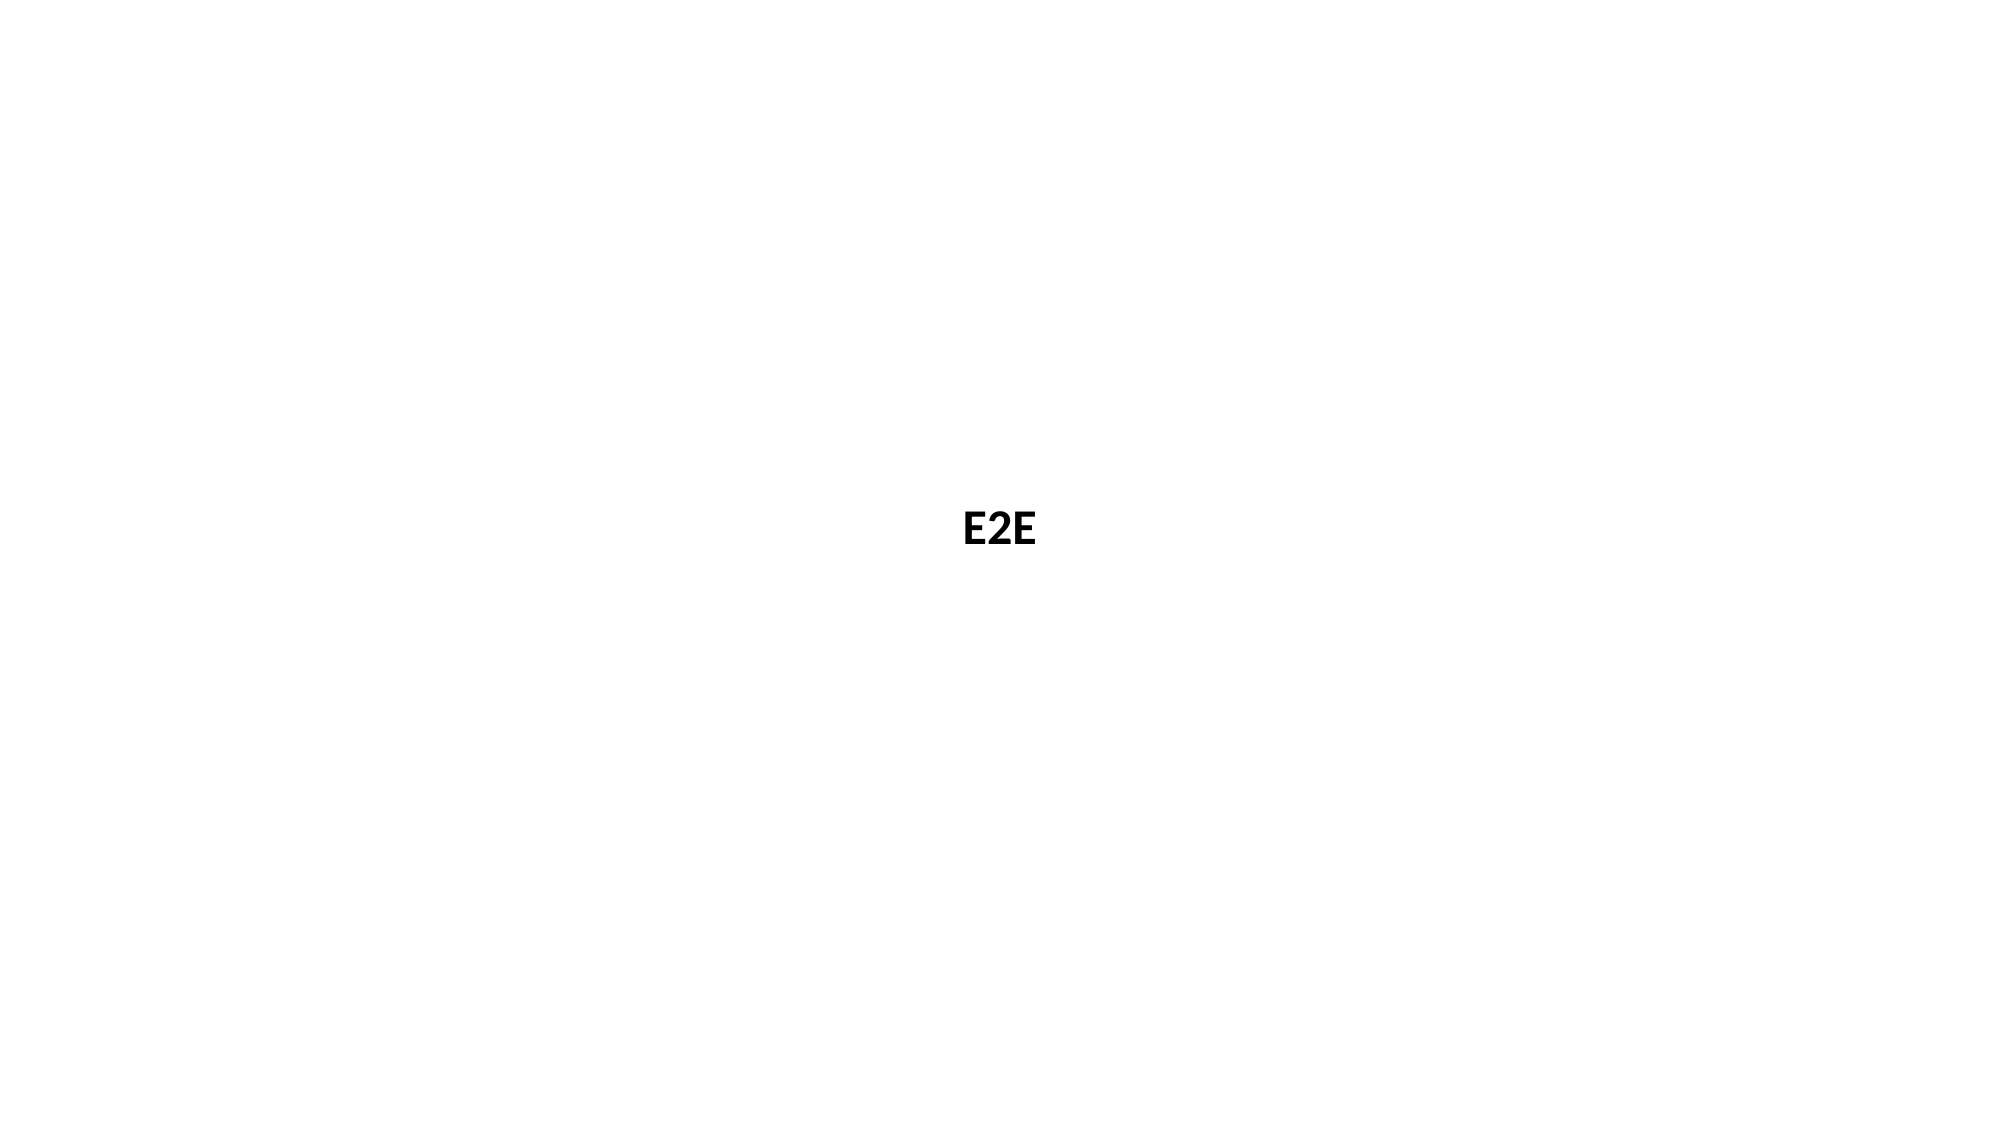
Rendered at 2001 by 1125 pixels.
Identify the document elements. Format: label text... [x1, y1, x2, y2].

text_box E2E [947, 486, 1052, 562]
